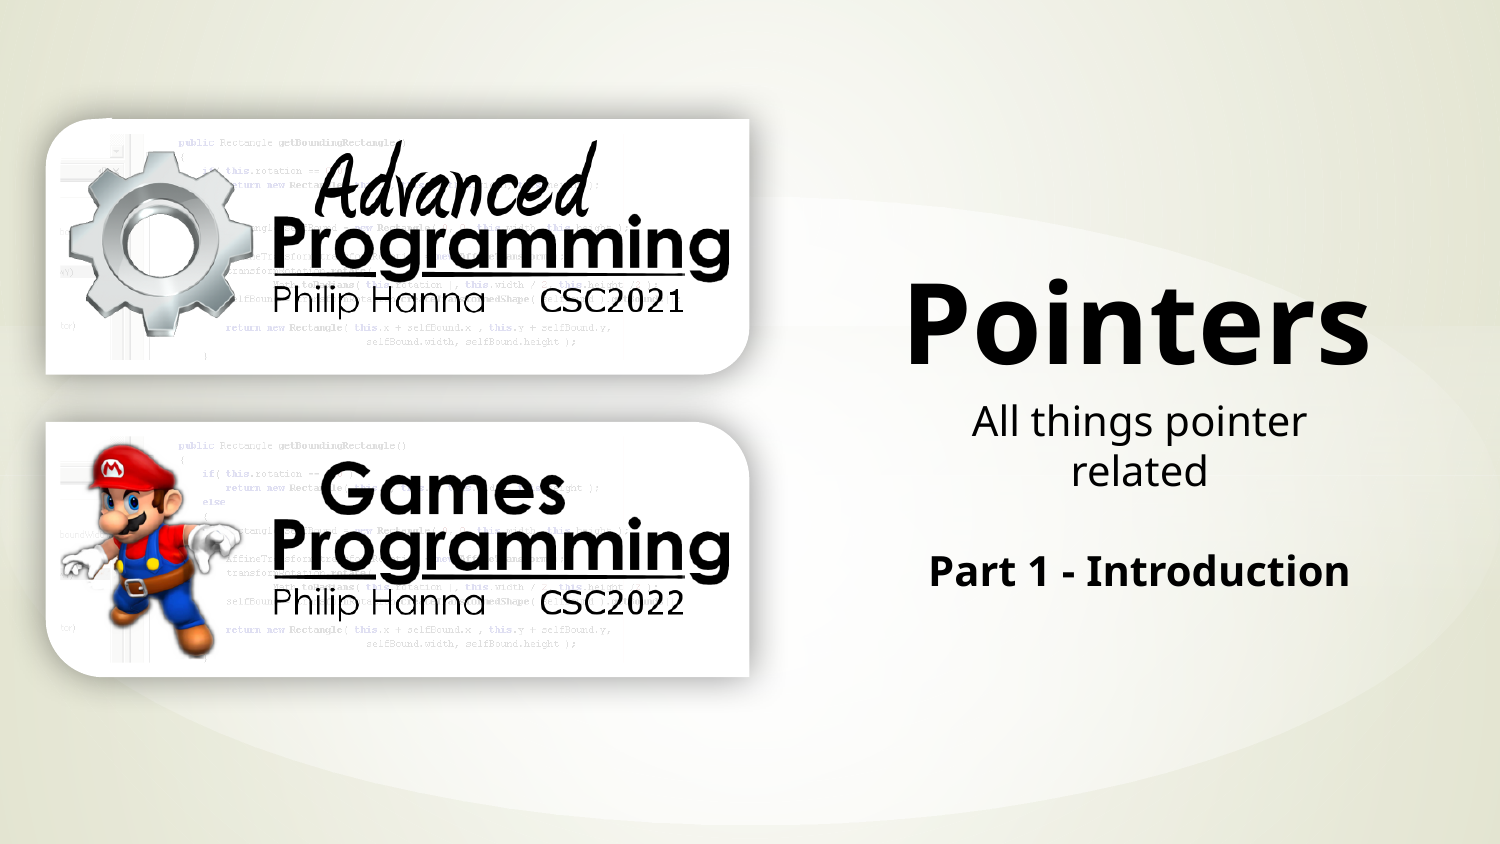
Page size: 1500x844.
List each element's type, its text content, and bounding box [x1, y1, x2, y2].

title Pointers [785, 244, 1459, 466]
picture [52, 428, 743, 671]
picture [52, 126, 743, 368]
text_box All things pointer related Part 1 - Introduction [891, 386, 1388, 697]
